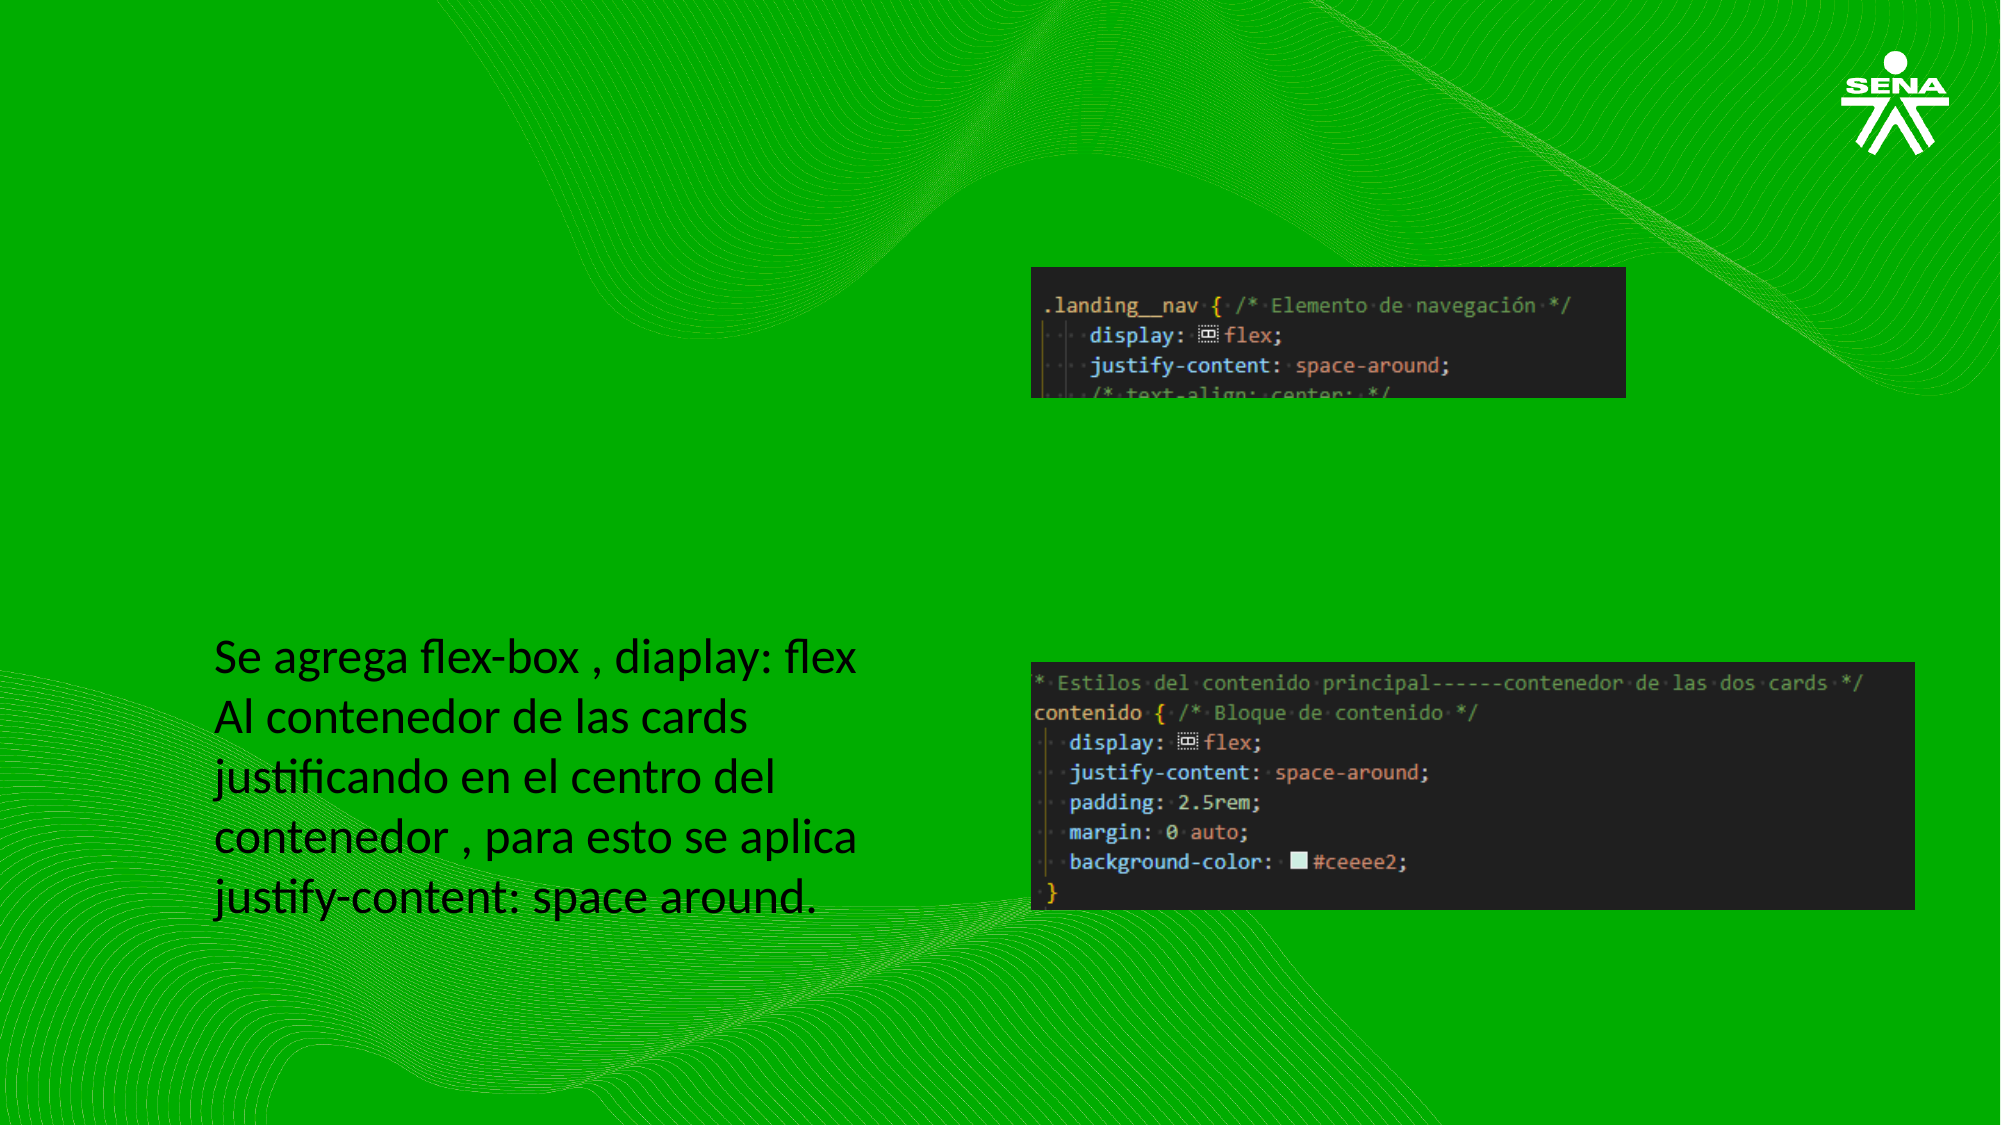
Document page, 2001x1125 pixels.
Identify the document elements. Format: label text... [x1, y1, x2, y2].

text_box Se agrega flex-box , diaplay: flex Al contenedor de las cards justificando en el centro del contenedor , para esto se aplica justify-content: space around. [199, 615, 988, 991]
picture [0, 0, 2001, 1125]
